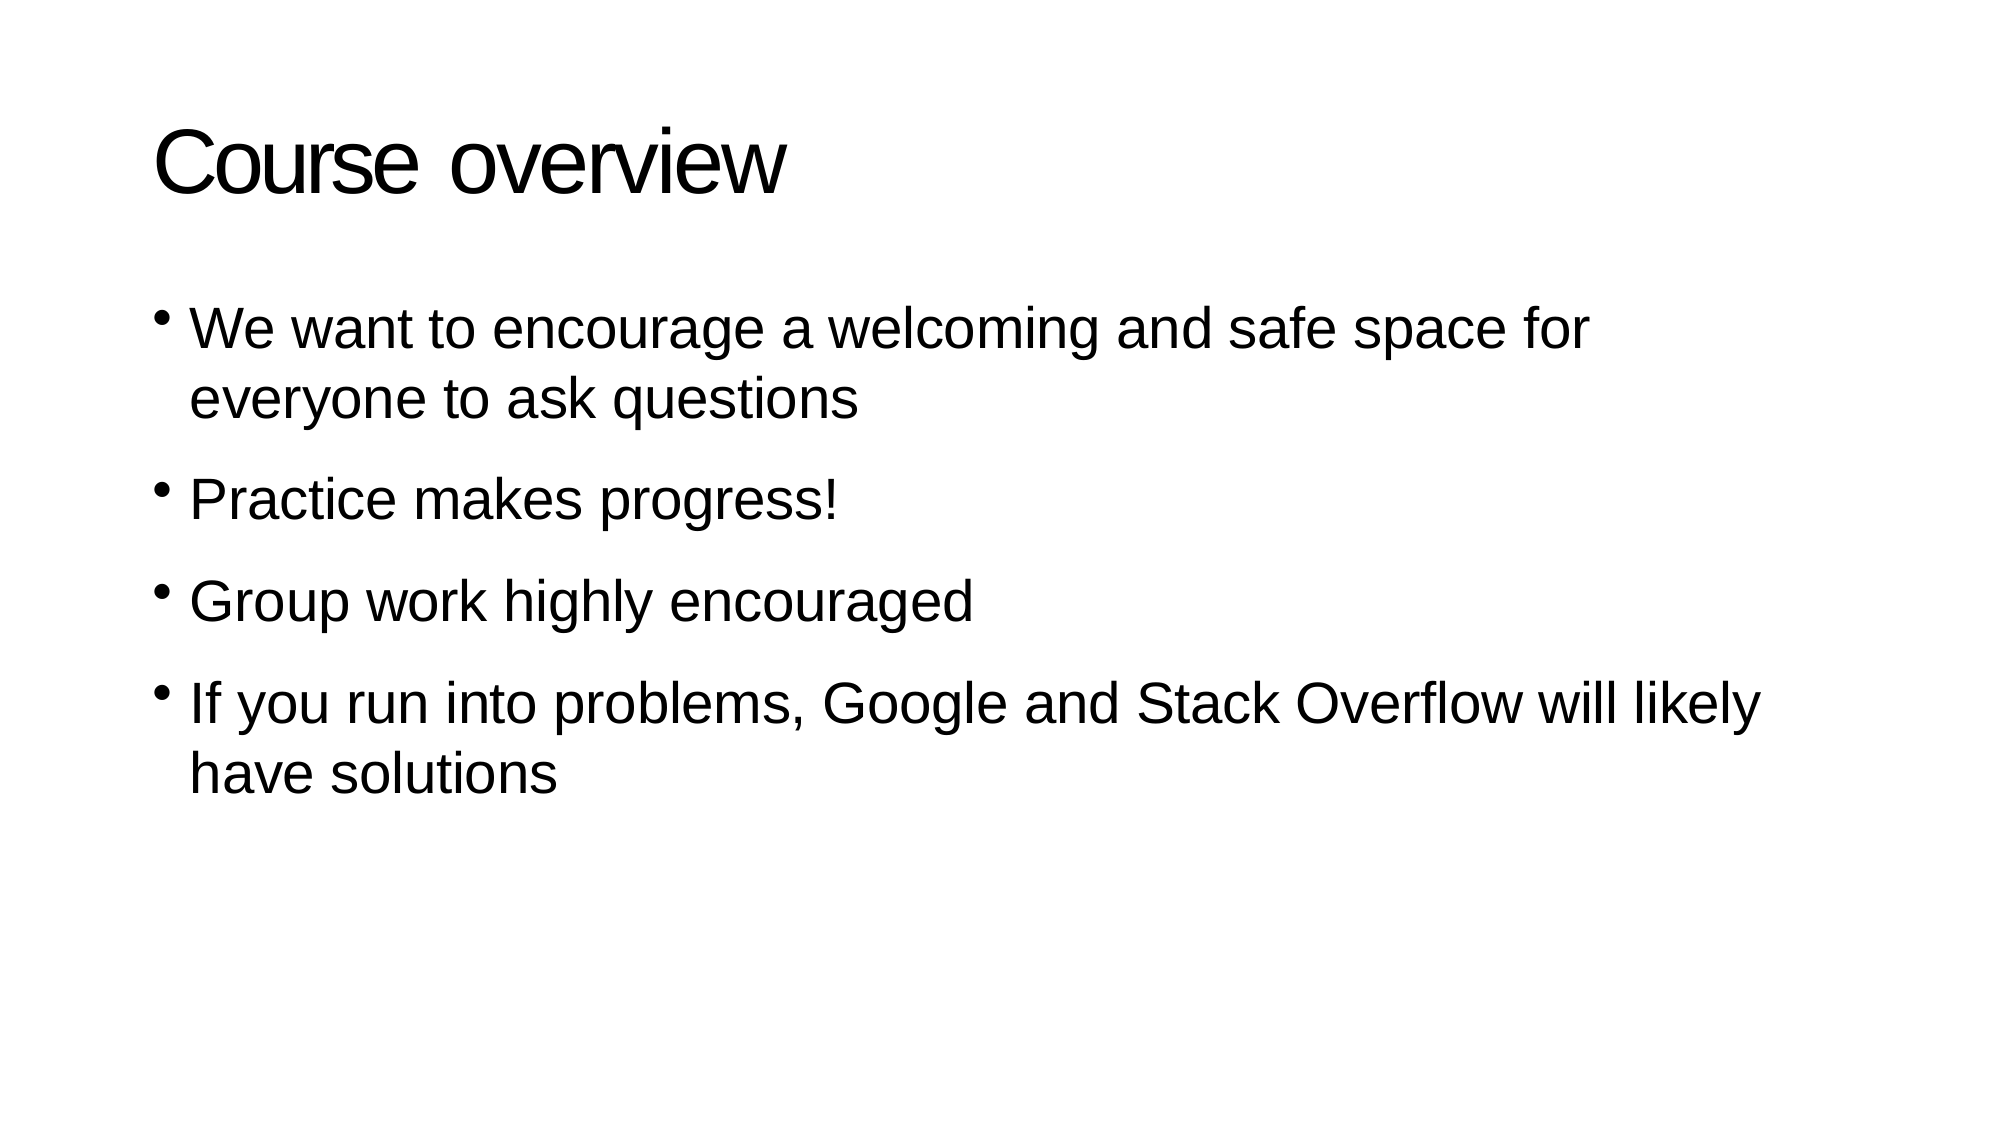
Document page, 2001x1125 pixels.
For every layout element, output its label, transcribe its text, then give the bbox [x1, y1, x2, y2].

title Course overview [103, 17, 1897, 291]
text_box We want to encourage a welcoming and safe space for everyone to ask questions Practice makes progress! Group work highly encouraged If you run into problems, Google and Stack Overflow will likely have solutions [150, 288, 1771, 805]
